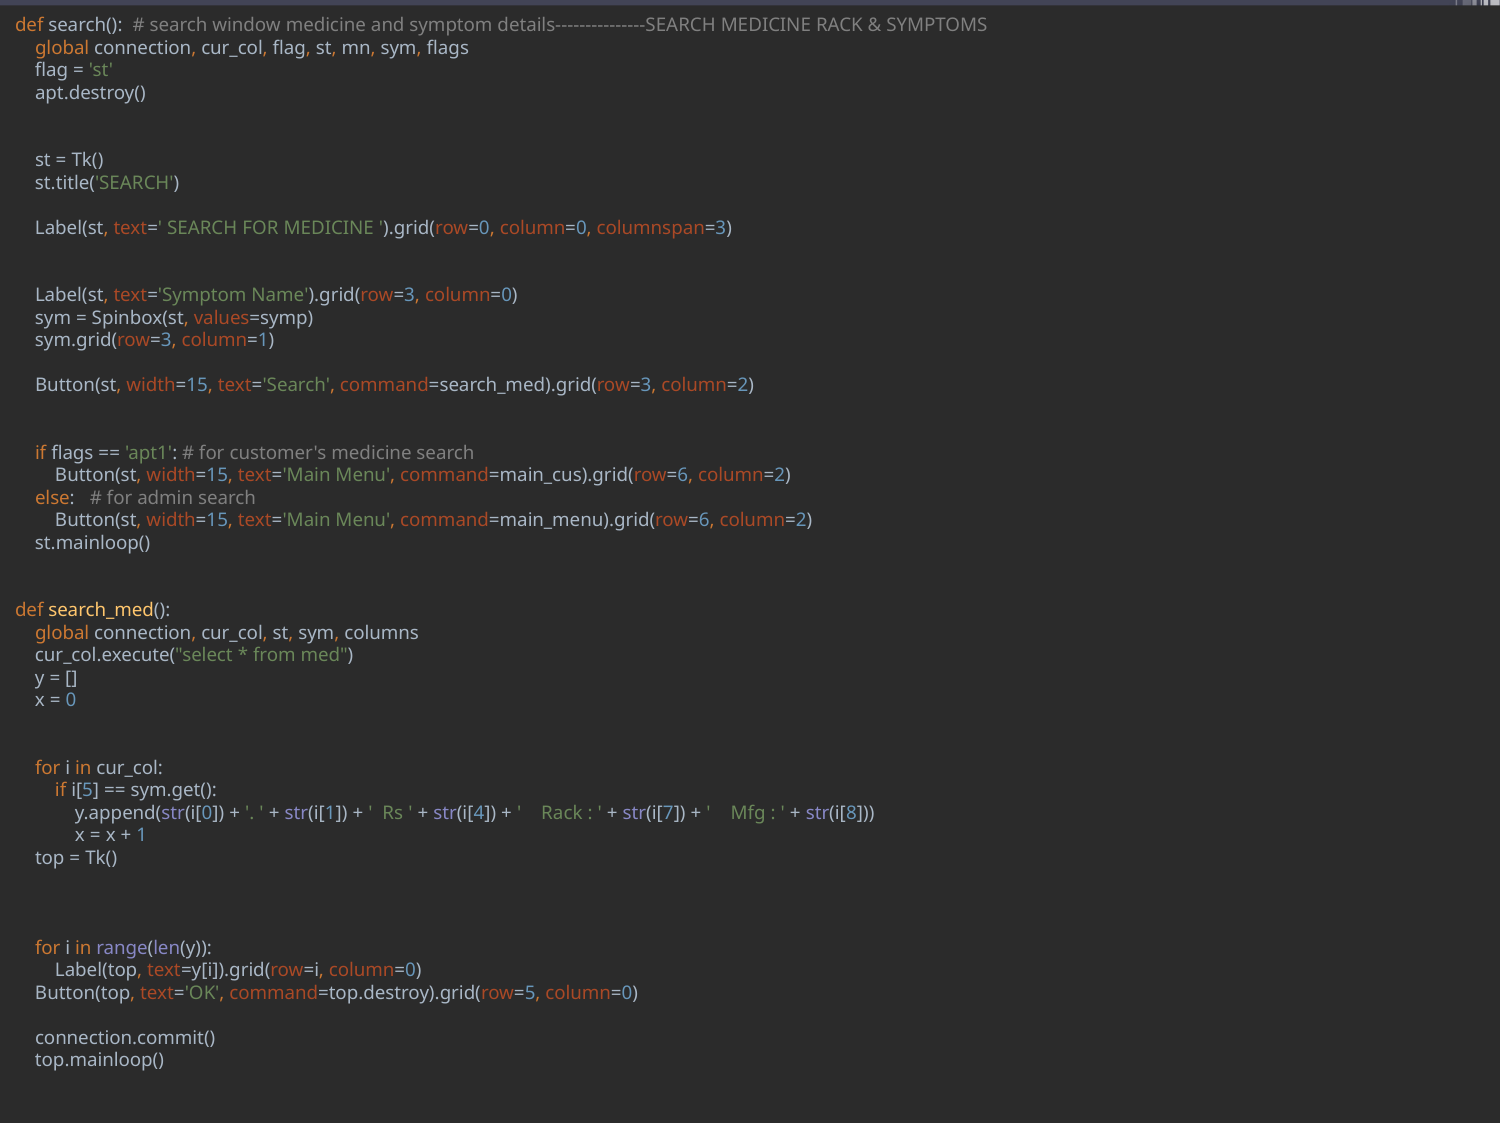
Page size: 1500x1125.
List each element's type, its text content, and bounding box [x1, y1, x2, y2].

text_box def search(): # search window medicine and symptom details---------------SEARCH MEDICINE RACK & SYMPTOMS global connection, cur_col, flag, st, mn, sym, flags flag = 'st' apt.destroy() st = Tk() st.title('SEARCH') Label(st, text=' SEARCH FOR MEDICINE ').grid(row=0, column=0, columnspan=3) Label(st, text='Symptom Name').grid(row=3, column=0) sym = Spinbox(st, values=symp) sym.grid(row=3, column=1) Button(st, width=15, text='Search', command=search_med).grid(row=3, column=2) if flags == 'apt1': # for customer's medicine search Button(st, width=15, text='Main Menu', command=main_cus).grid(row=6, column=2) else: # for admin search Button(st, width=15, text='Main Menu', command=main_menu).grid(row=6, column=2) st.mainloop() def search_med(): global connection, cur_col, st, sym, columns cur_col.execute("select * from med") y = [] x = 0 for i in cur_col: if i[5] == sym.get(): y.append(str(i[0]) + '. ' + str(i[1]) + ' Rs ' + str(i[4]) + ' Rack : ' + str(i[7]) + ' Mfg : ' + str(i[8])) x = x + 1 top = Tk() for i in range(len(y)): Label(top, text=y[i]).grid(row=i, column=0) Button(top, text='OK', command=top.destroy).grid(row=5, column=0) connection.commit() top.mainloop() [0, 5, 1500, 1123]
